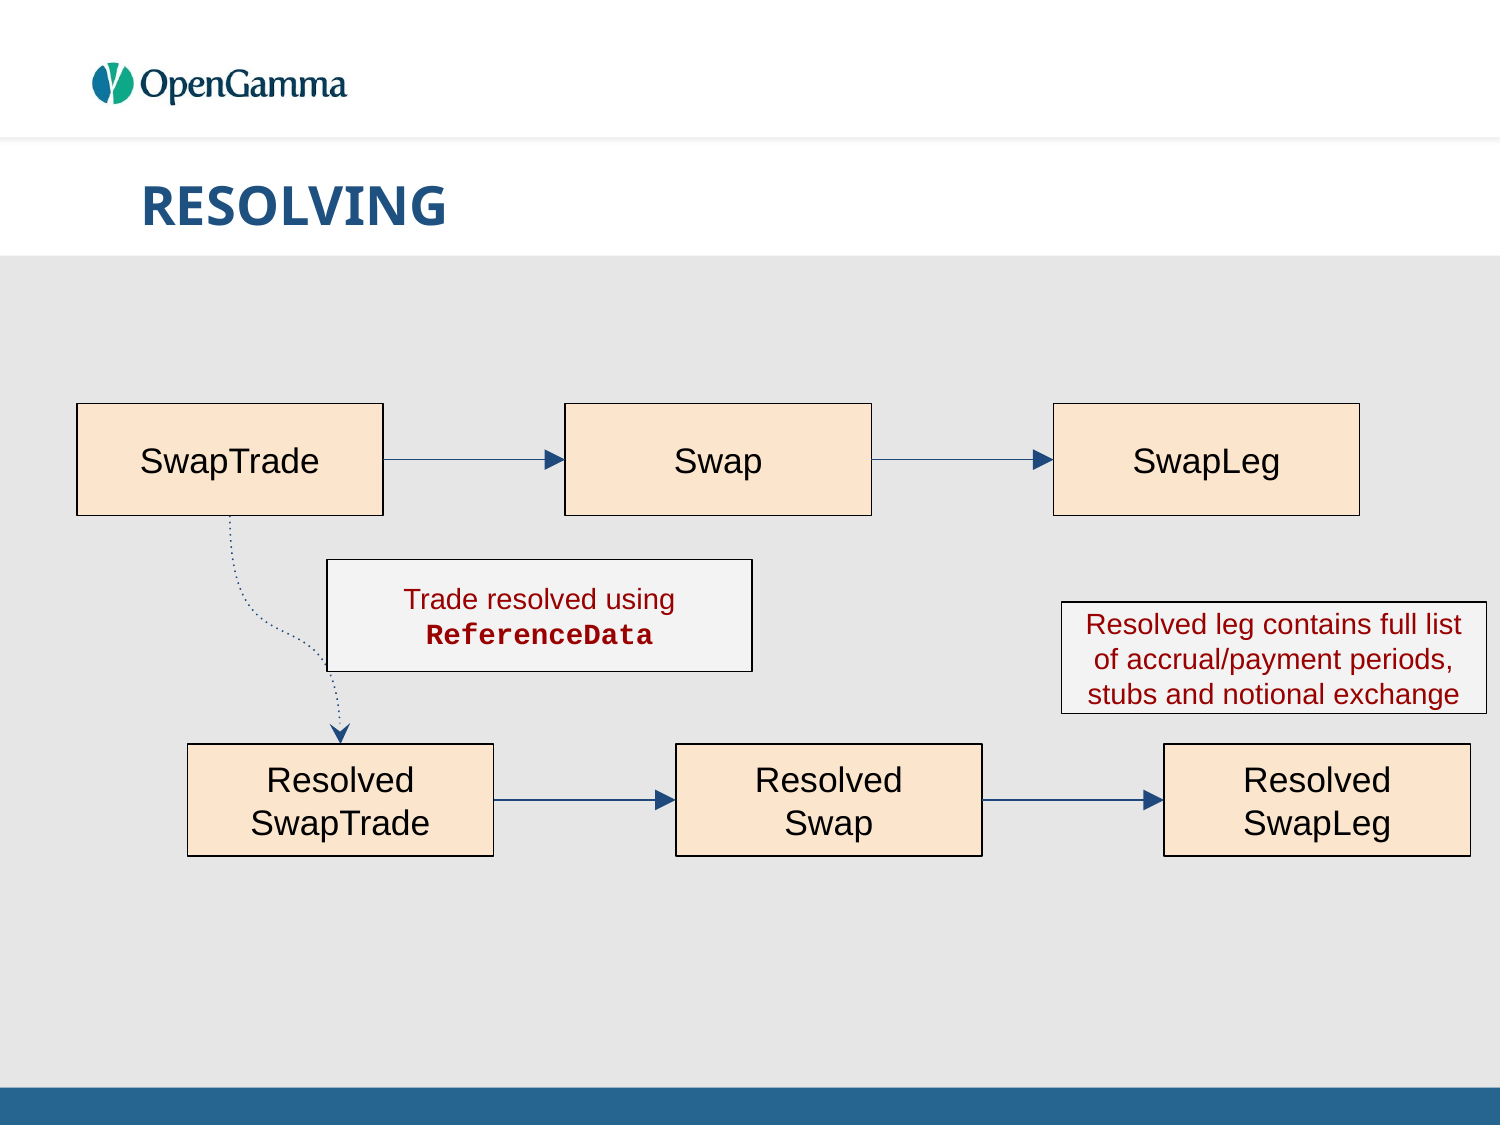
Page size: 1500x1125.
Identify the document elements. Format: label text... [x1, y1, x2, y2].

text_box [170, 574, 400, 686]
title RESOLVING [125, 164, 1414, 239]
text_box Trade resolved using ReferenceData [327, 559, 752, 672]
text_box Resolved Swap [675, 743, 982, 856]
picture [0, 0, 1500, 167]
text_box Resolved SwapLeg [1164, 743, 1471, 856]
text_box Resolved leg contains full list of accrual/payment periods, stubs and notional exchange [1061, 601, 1487, 714]
text_box SwapTrade [76, 403, 383, 516]
text_box Swap [565, 403, 872, 516]
text_box Resolved SwapTrade [187, 743, 494, 856]
text_box SwapLeg [1053, 403, 1360, 516]
